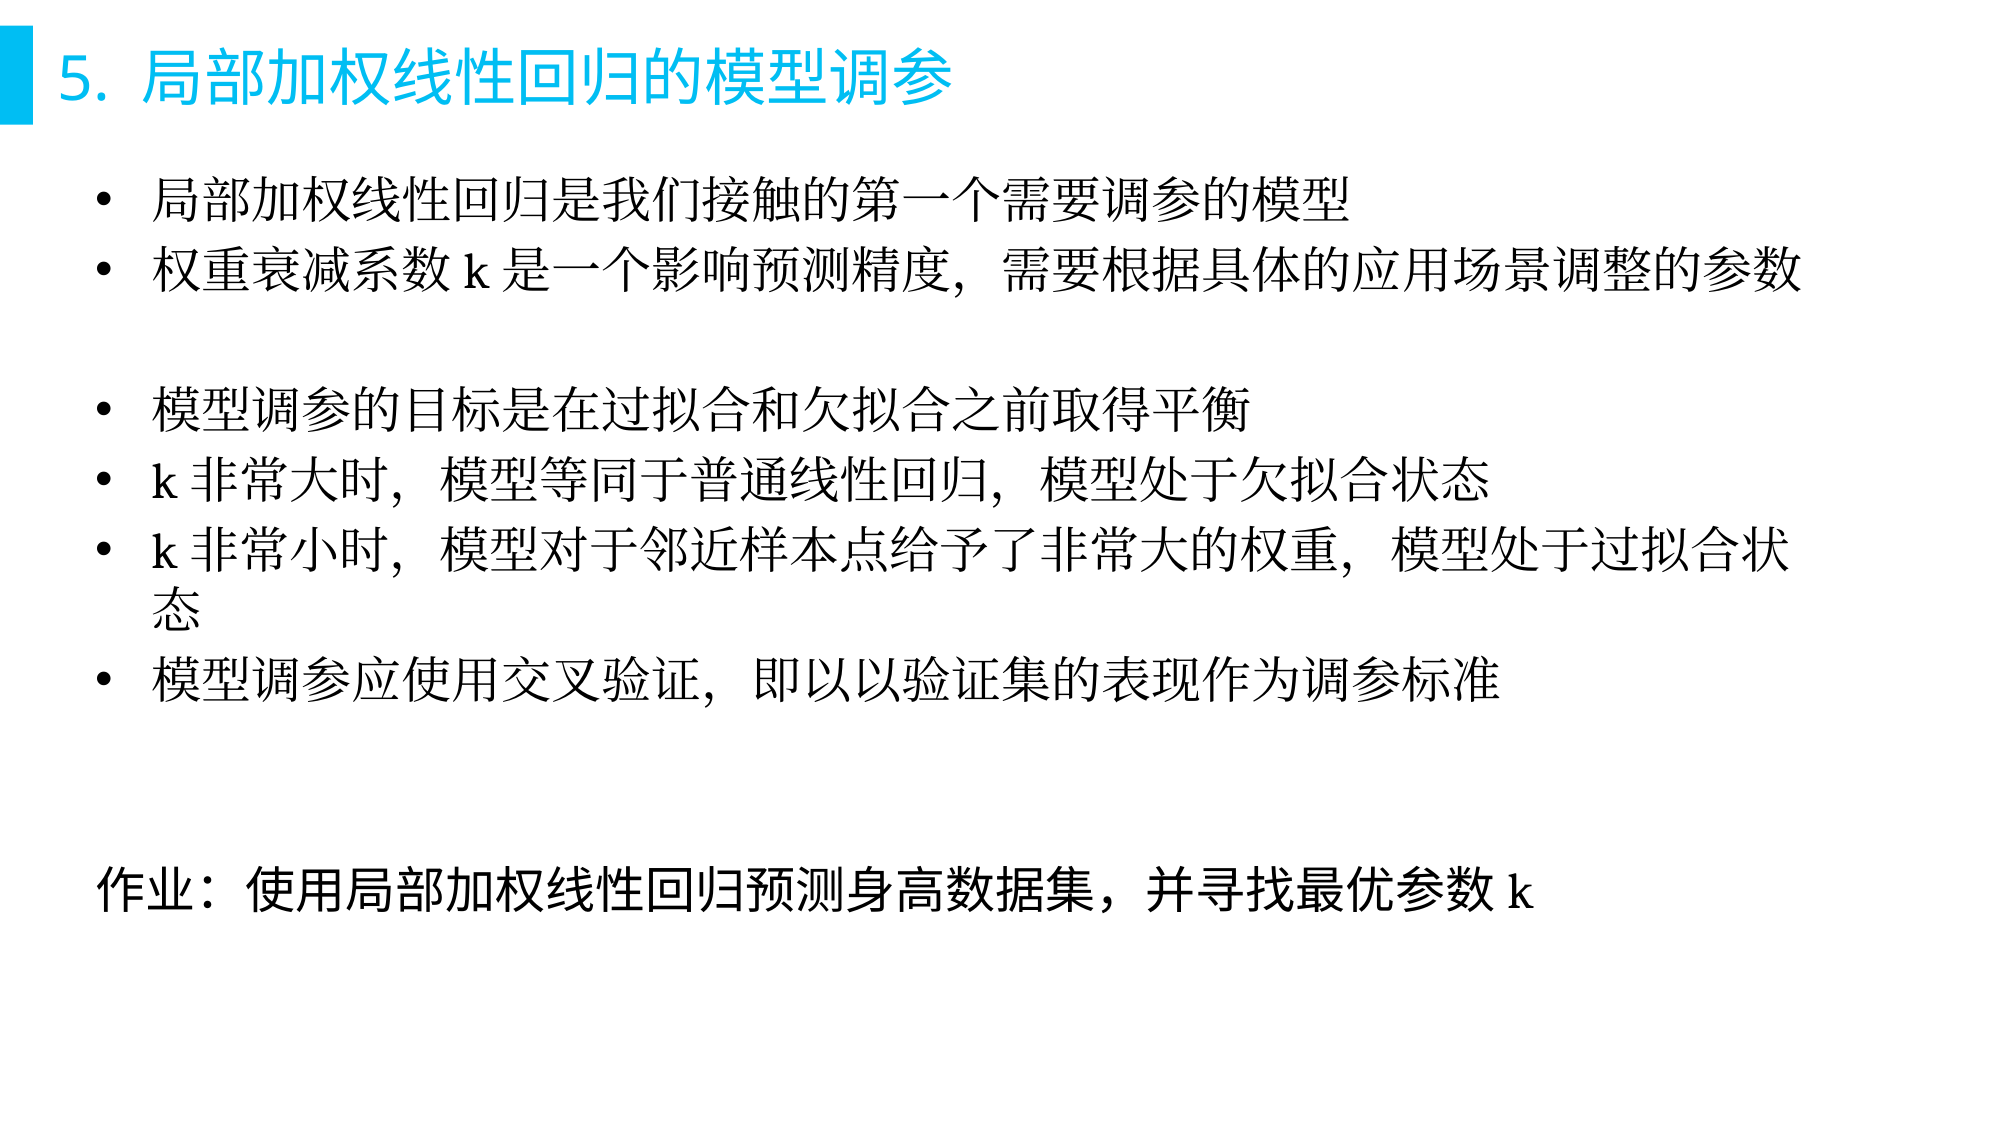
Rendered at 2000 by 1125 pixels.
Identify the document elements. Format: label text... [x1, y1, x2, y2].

title 5. 局部加权线性回归的模型调参 [42, 25, 1933, 125]
text_box 局部加权线性回归是我们接触的第一个需要调参的模型 权重衰减系数k是一个影响预测精度，需要根据具体的应用场景调整的参数 模型调参的目标是在过拟合和欠拟合之前取得平衡 k非常大时，模型等同于普通线性回归，模型处于欠拟合状态 k非常小时，模型对于邻近样本点给予了非常大的权重，模型处于过拟合状态 模型调参应使用交叉验证，即以以验证集的表现作为调参标准 作业：使用局部加权线性回归预测身高数据集，并寻找最优参数k [80, 160, 1842, 1100]
